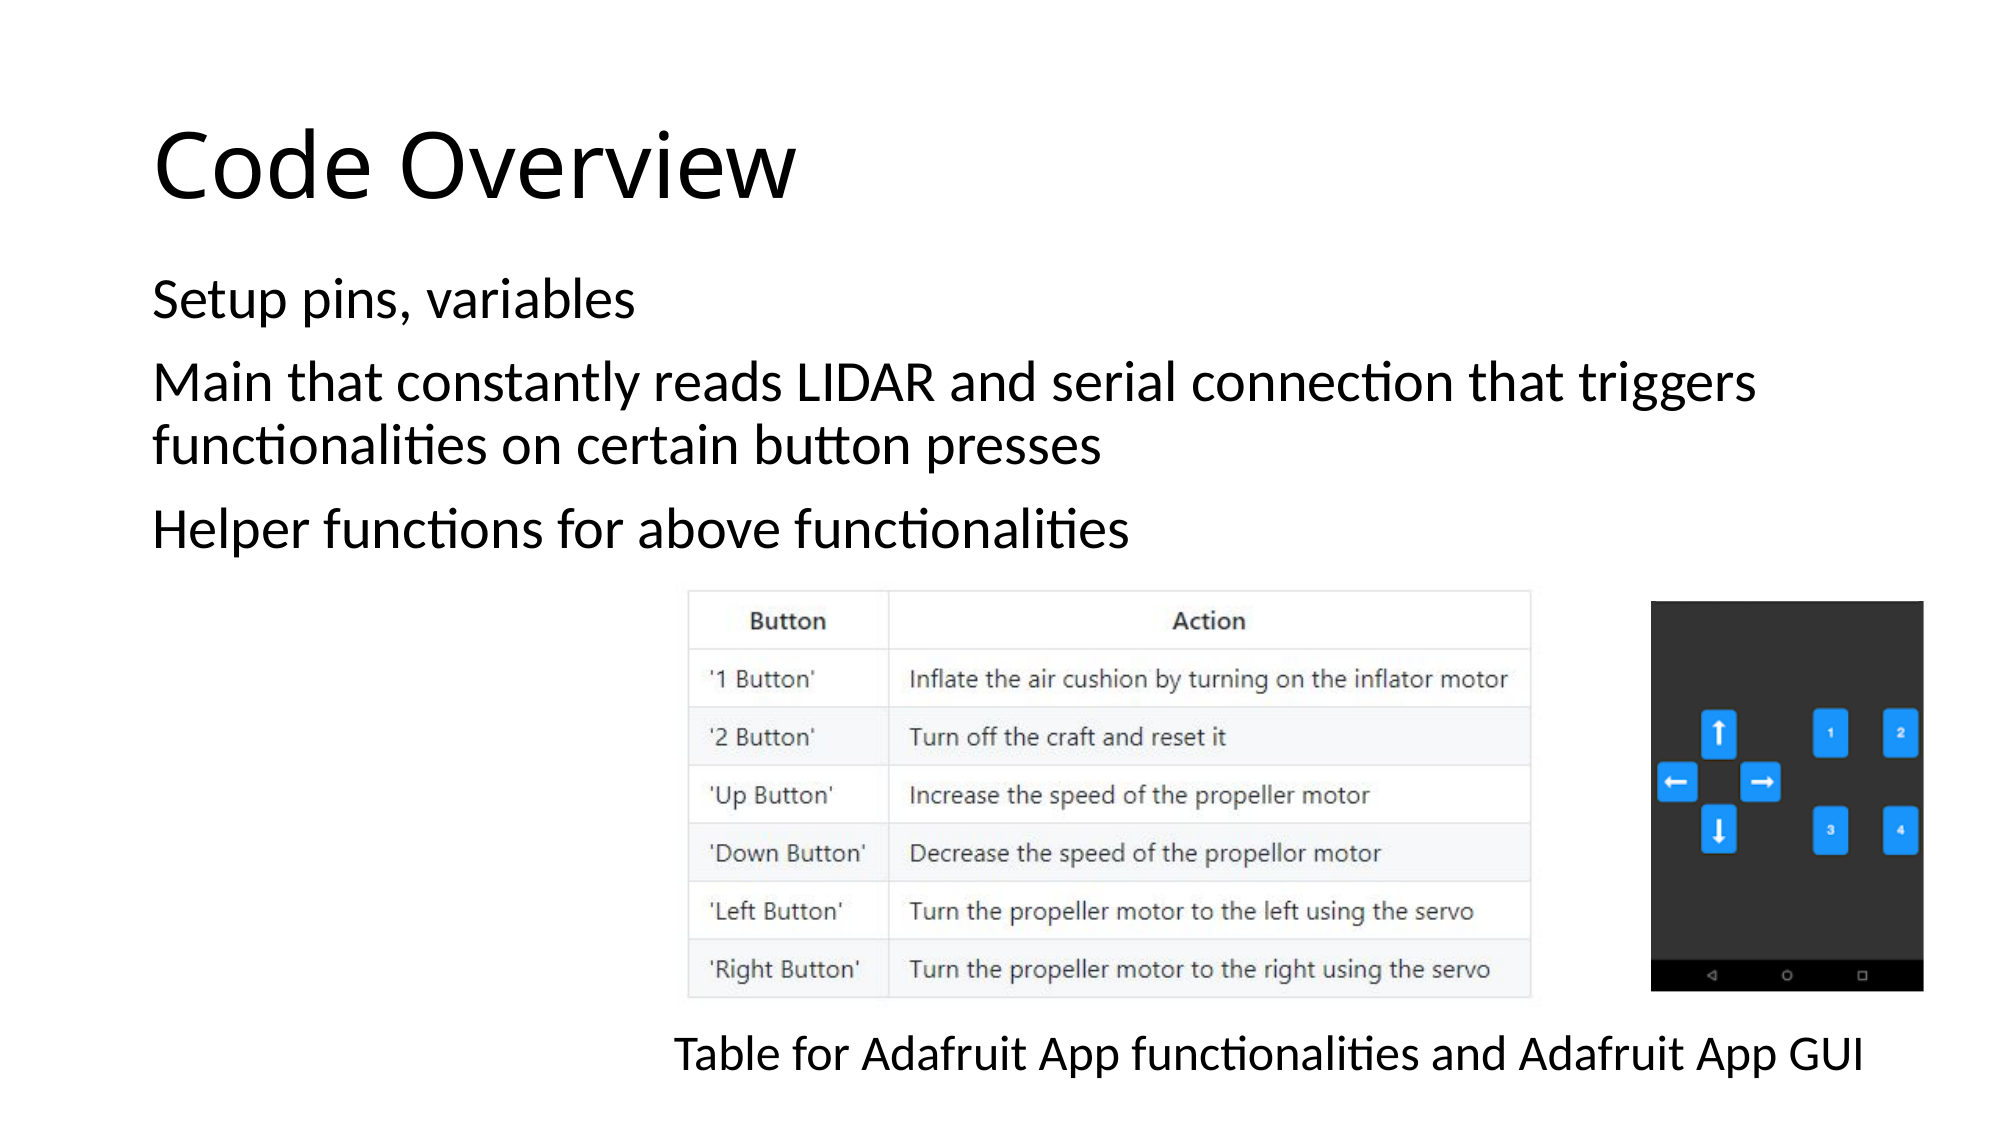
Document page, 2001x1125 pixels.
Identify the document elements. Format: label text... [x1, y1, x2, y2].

picture [677, 581, 1560, 1014]
title Code Overview [137, 59, 1863, 260]
text_box Table for Adafruit App functionalities and Adafruit App GUI [605, 1013, 1934, 1088]
picture [1651, 601, 1925, 994]
list Setup pins, variables Main that constantly reads LIDAR and serial connection that triggers functionalities on certain button presses Helper functions for above functionalities [137, 260, 1863, 1014]
